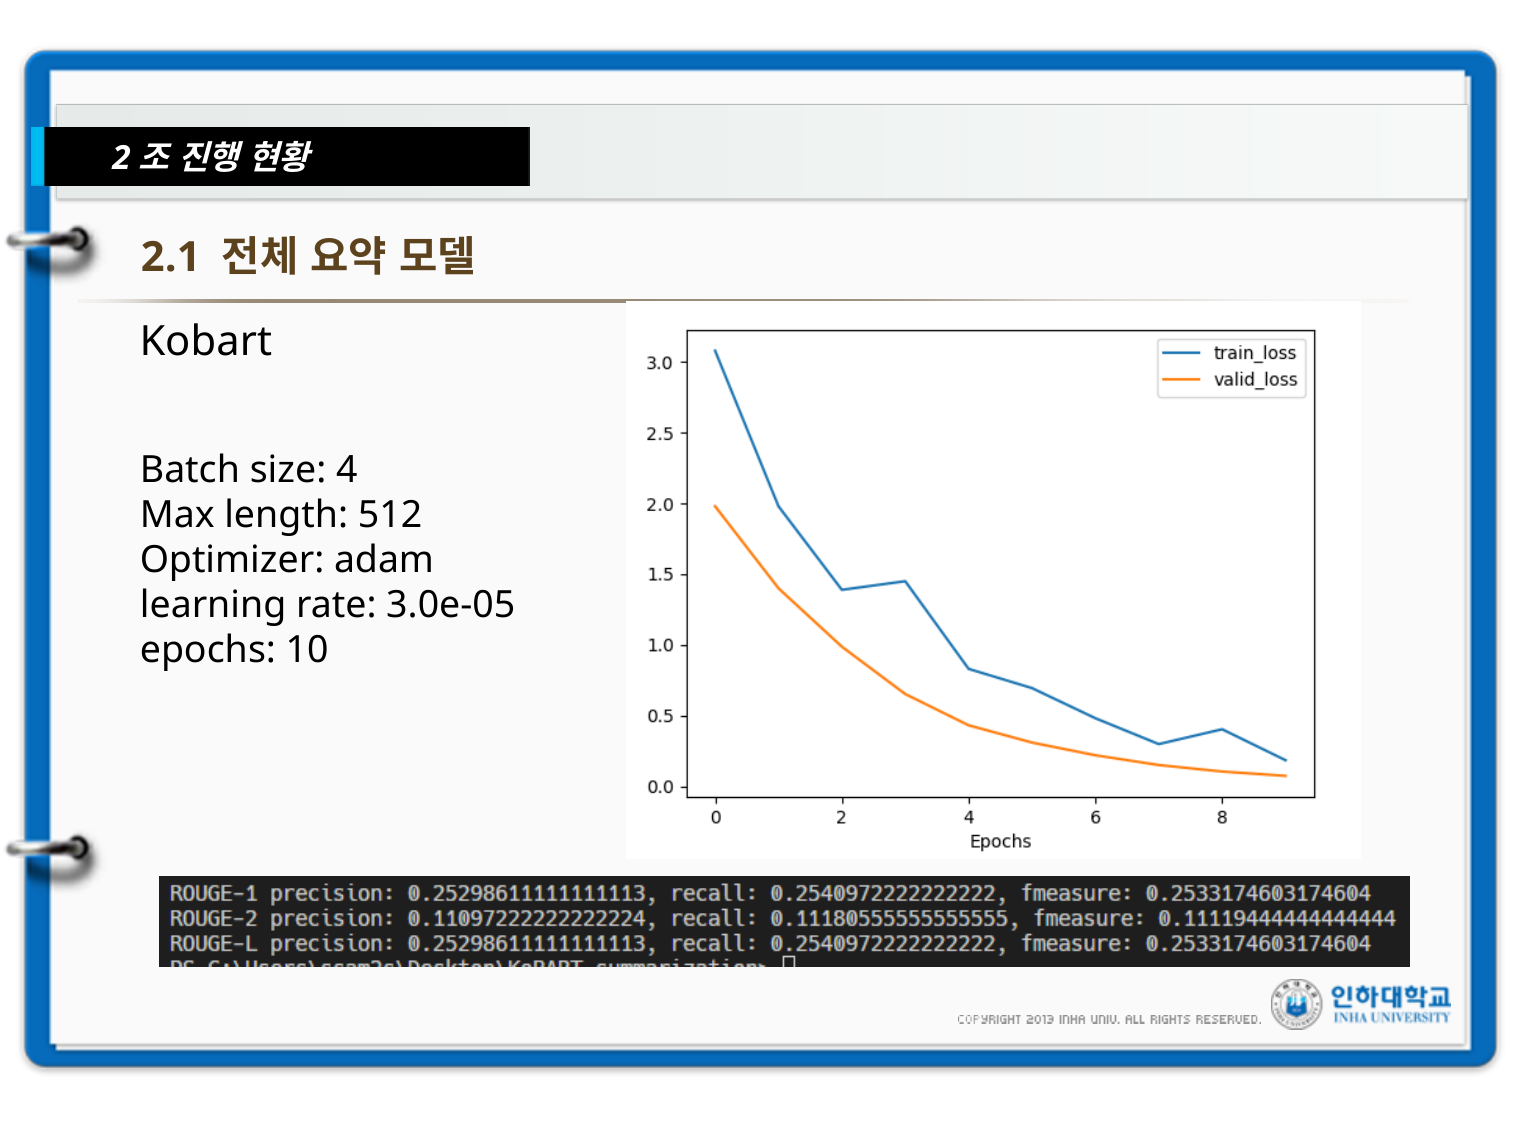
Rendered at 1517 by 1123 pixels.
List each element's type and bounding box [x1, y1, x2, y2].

picture [158, 876, 1410, 968]
text_box [3, 42, 1506, 1080]
picture [51, 103, 1472, 205]
picture [78, 295, 1410, 859]
text_box [31, 127, 530, 187]
